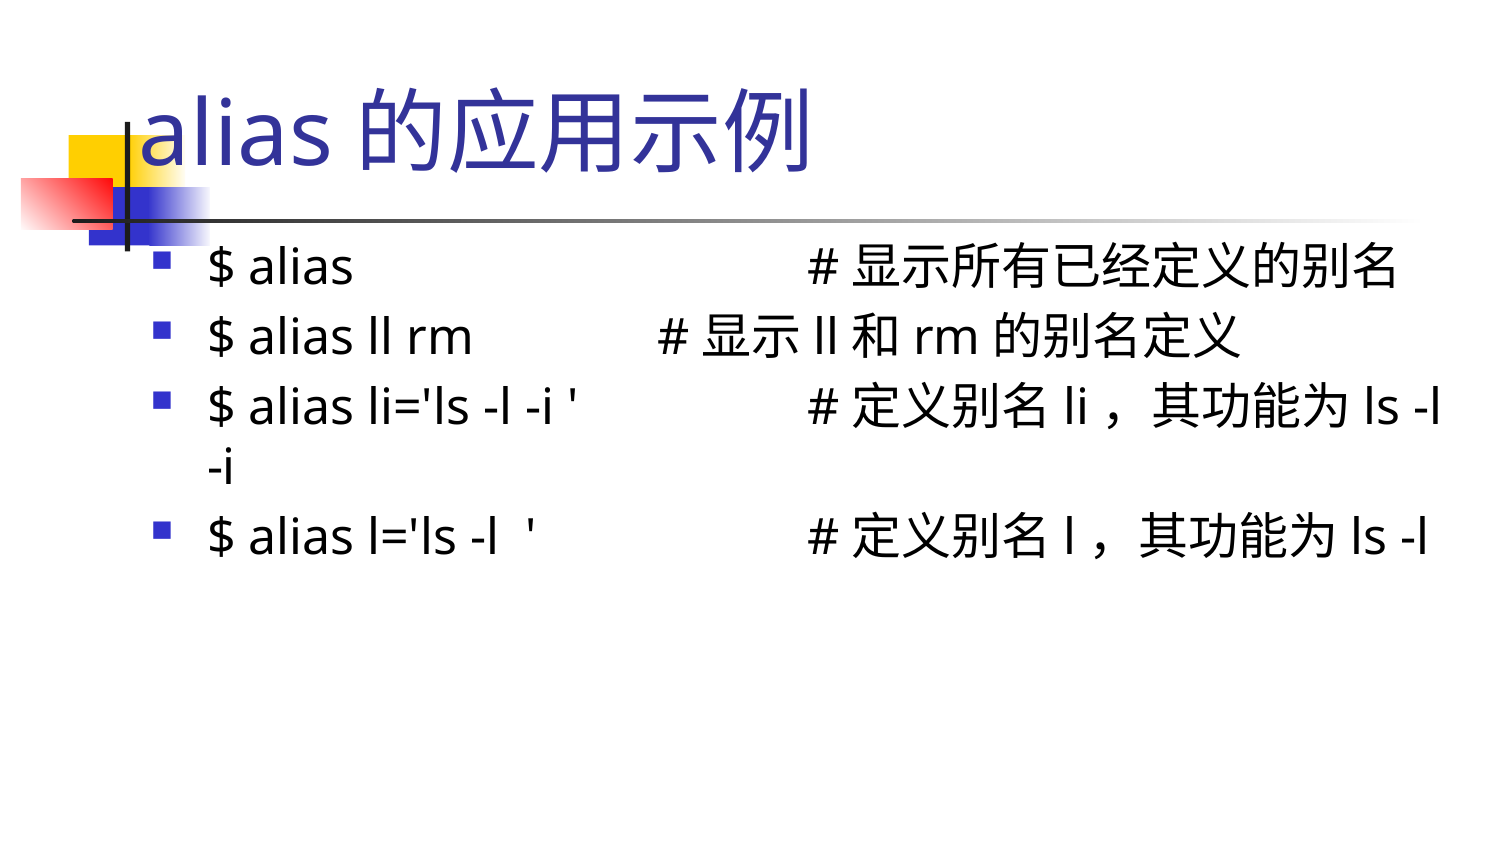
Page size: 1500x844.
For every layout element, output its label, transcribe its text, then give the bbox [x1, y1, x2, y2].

title alias的应用示例 [123, 49, 1462, 192]
list $ alias #显示所有已经定义的别名 $ alias ll rm #显示ll和rm的别名定义 $ alias li='ls -l -i ' #定义别名li，其功能为ls -l -i $ alias l='ls -l ' #定义别名l，其功能为ls -l [135, 226, 1469, 768]
